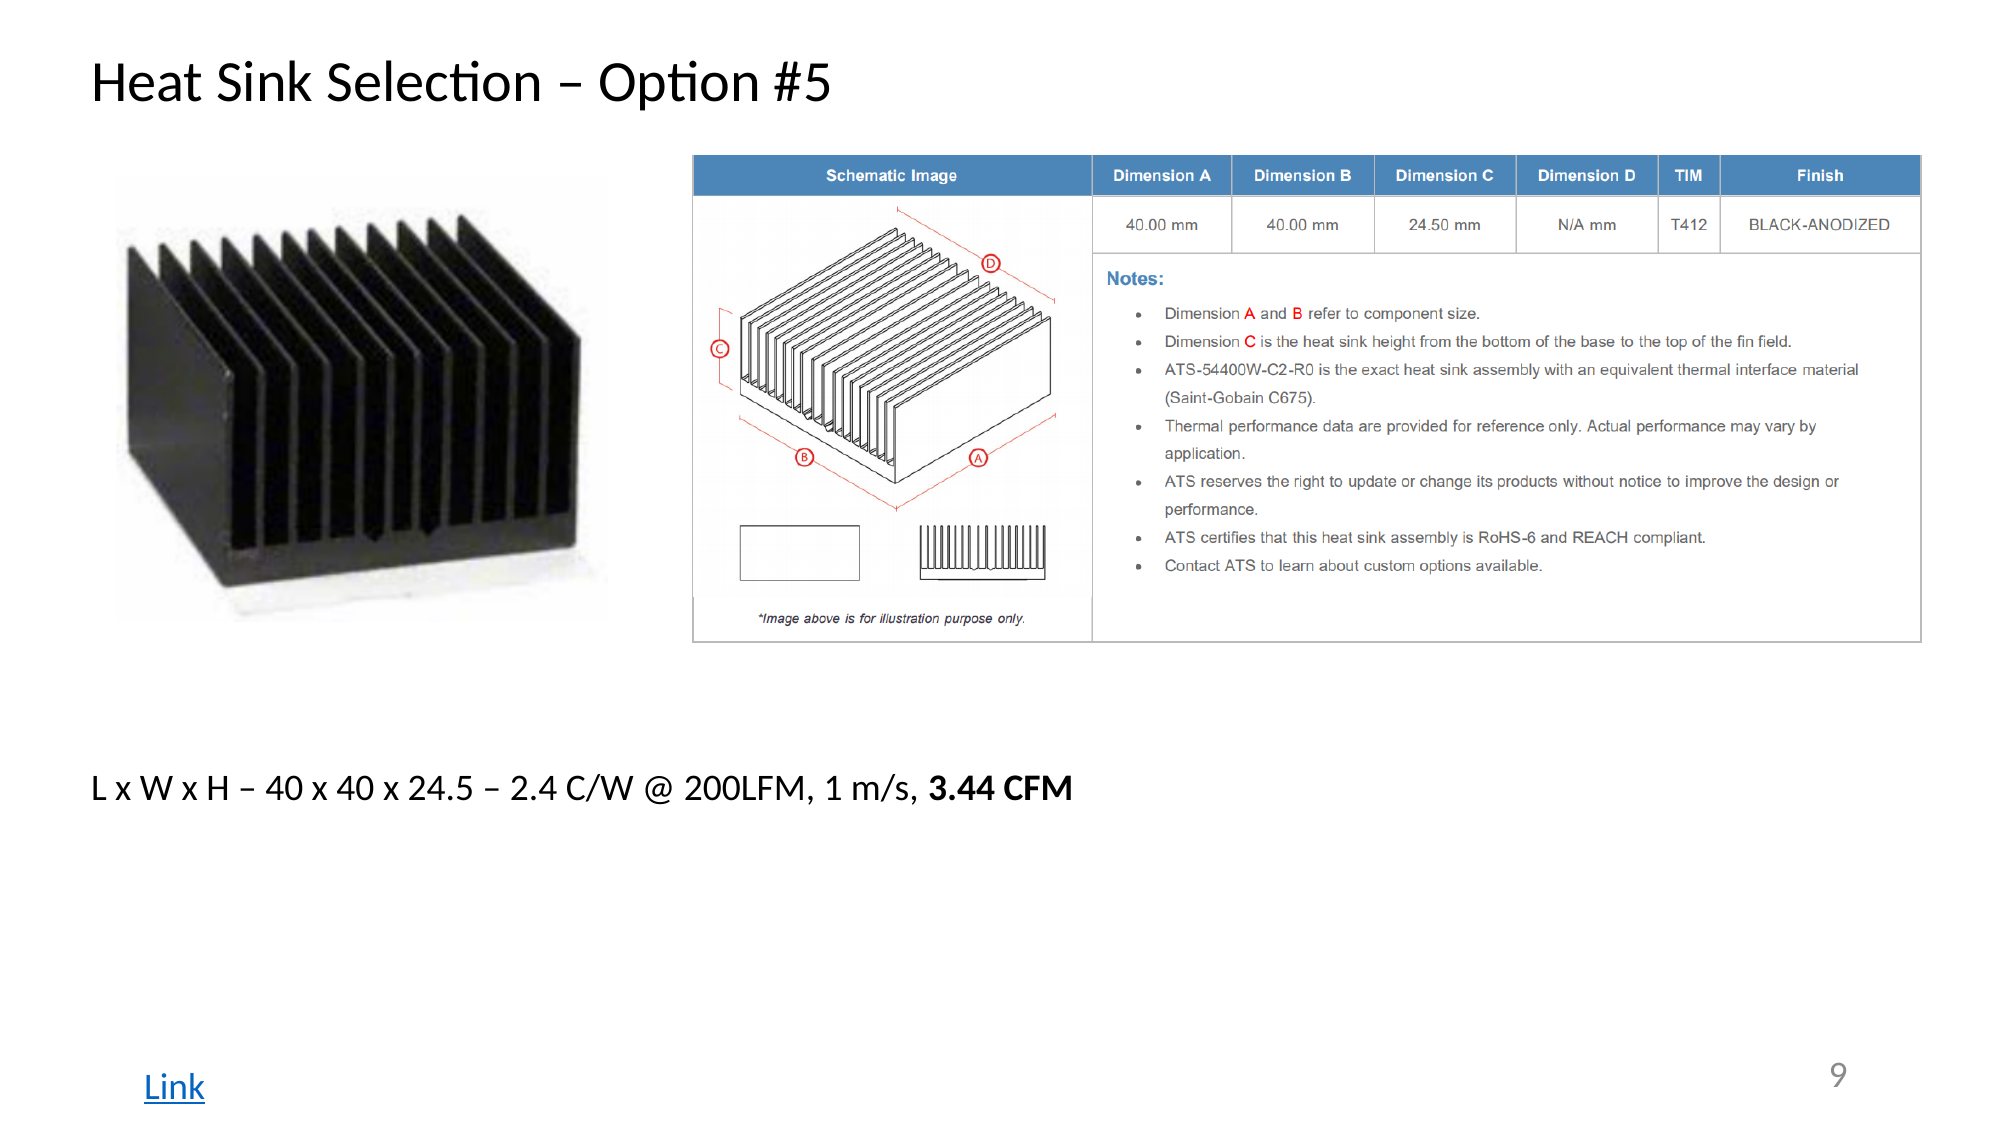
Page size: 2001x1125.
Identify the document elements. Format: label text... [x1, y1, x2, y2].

text_box L x W x H – 40 x 40 x 24.5 – 2.4 C/W @ 200LFM, 1 m/s, 3.44 CFM [76, 755, 1147, 815]
text_box Heat Sink Selection – Option #5 [76, 36, 908, 121]
picture [690, 155, 1923, 644]
picture [76, 177, 619, 622]
text_box Link [129, 1054, 221, 1114]
slide_number 9 [1412, 1042, 1863, 1103]
